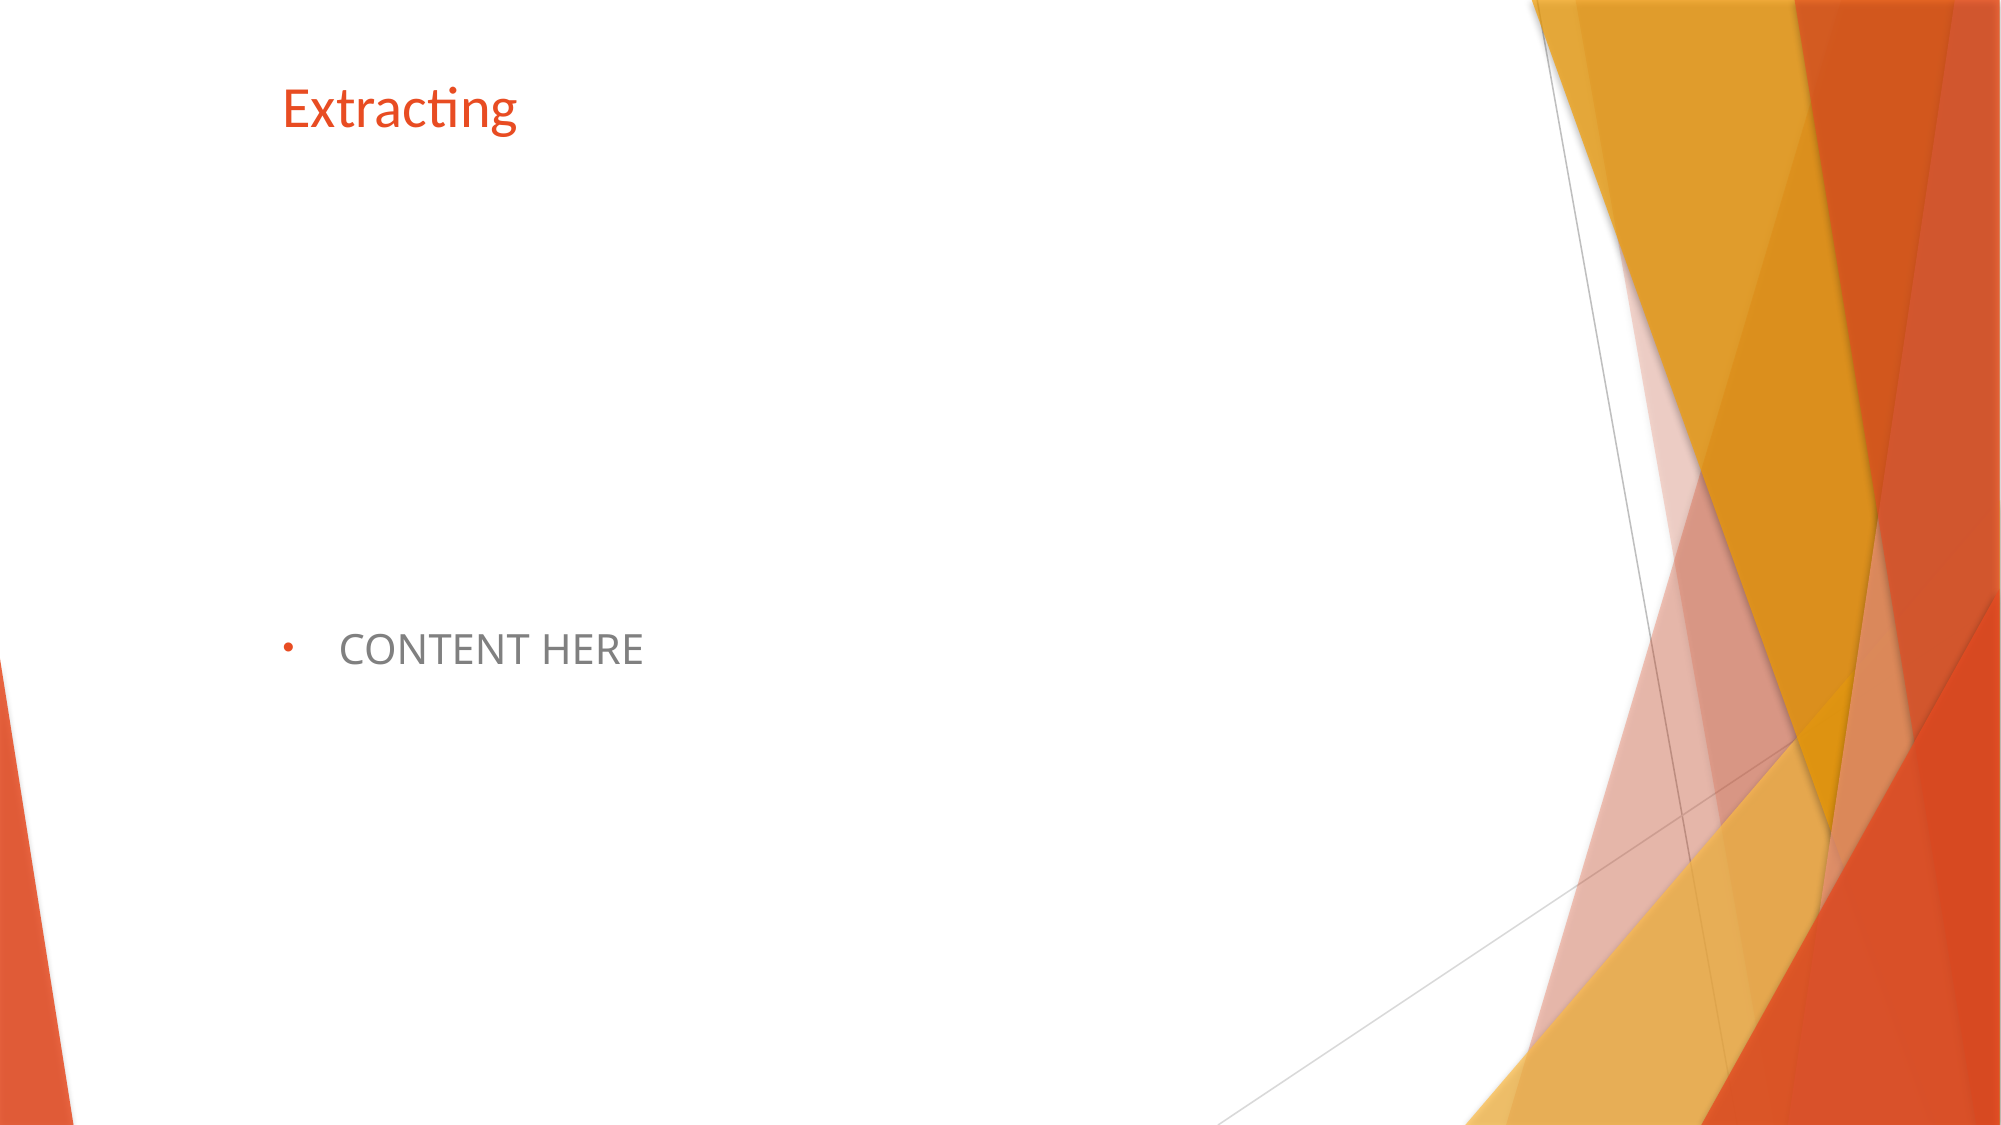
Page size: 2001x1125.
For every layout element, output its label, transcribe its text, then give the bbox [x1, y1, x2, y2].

title Extracting [267, 61, 1733, 215]
list CONTENT HERE [267, 385, 1733, 911]
